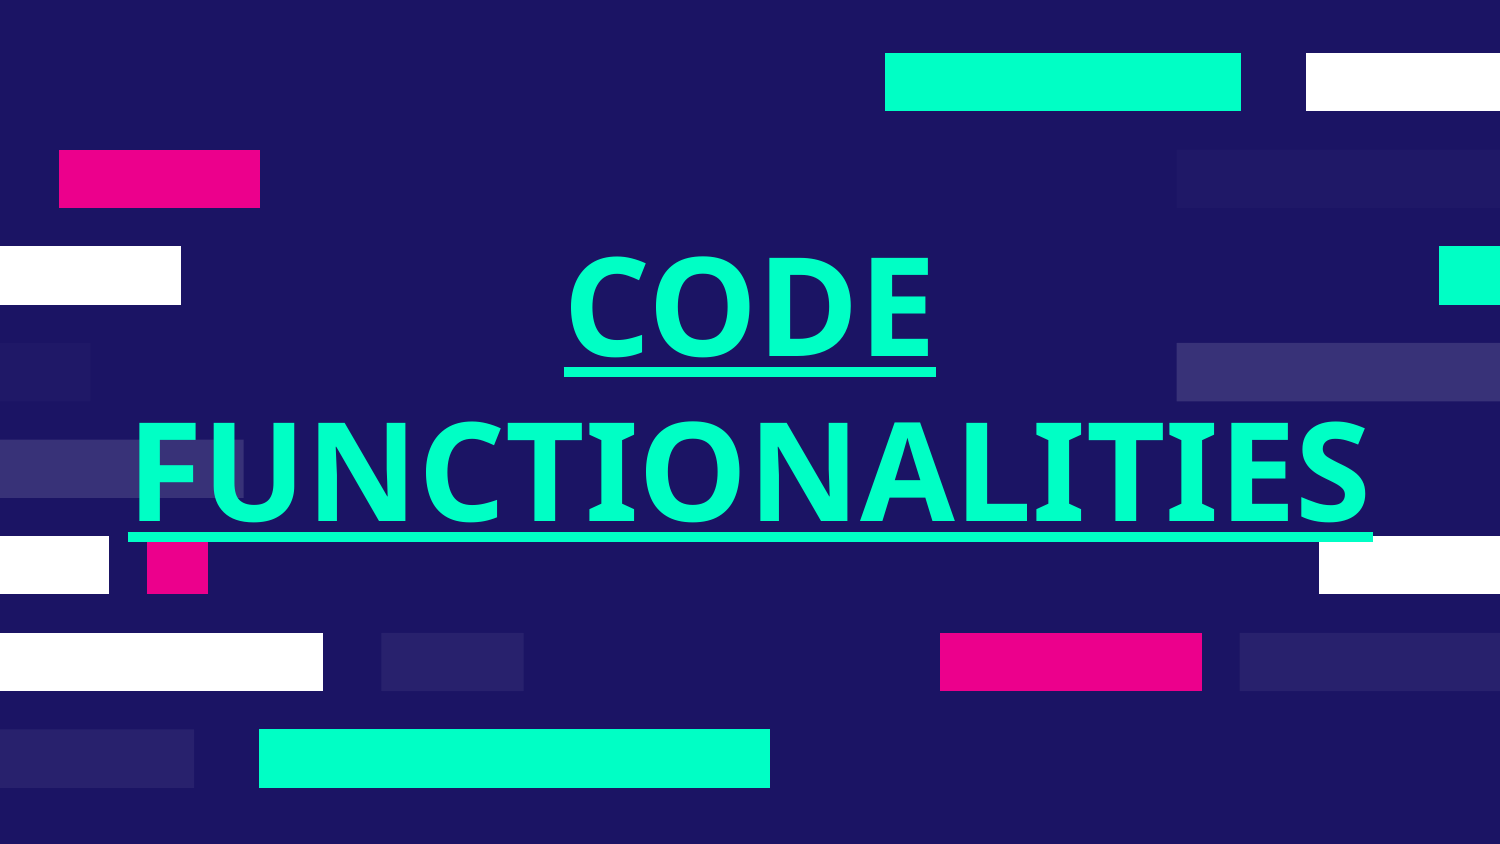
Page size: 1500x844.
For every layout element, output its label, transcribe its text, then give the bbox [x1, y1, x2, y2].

title CODE FUNCTIONALITIES [58, 200, 1441, 550]
